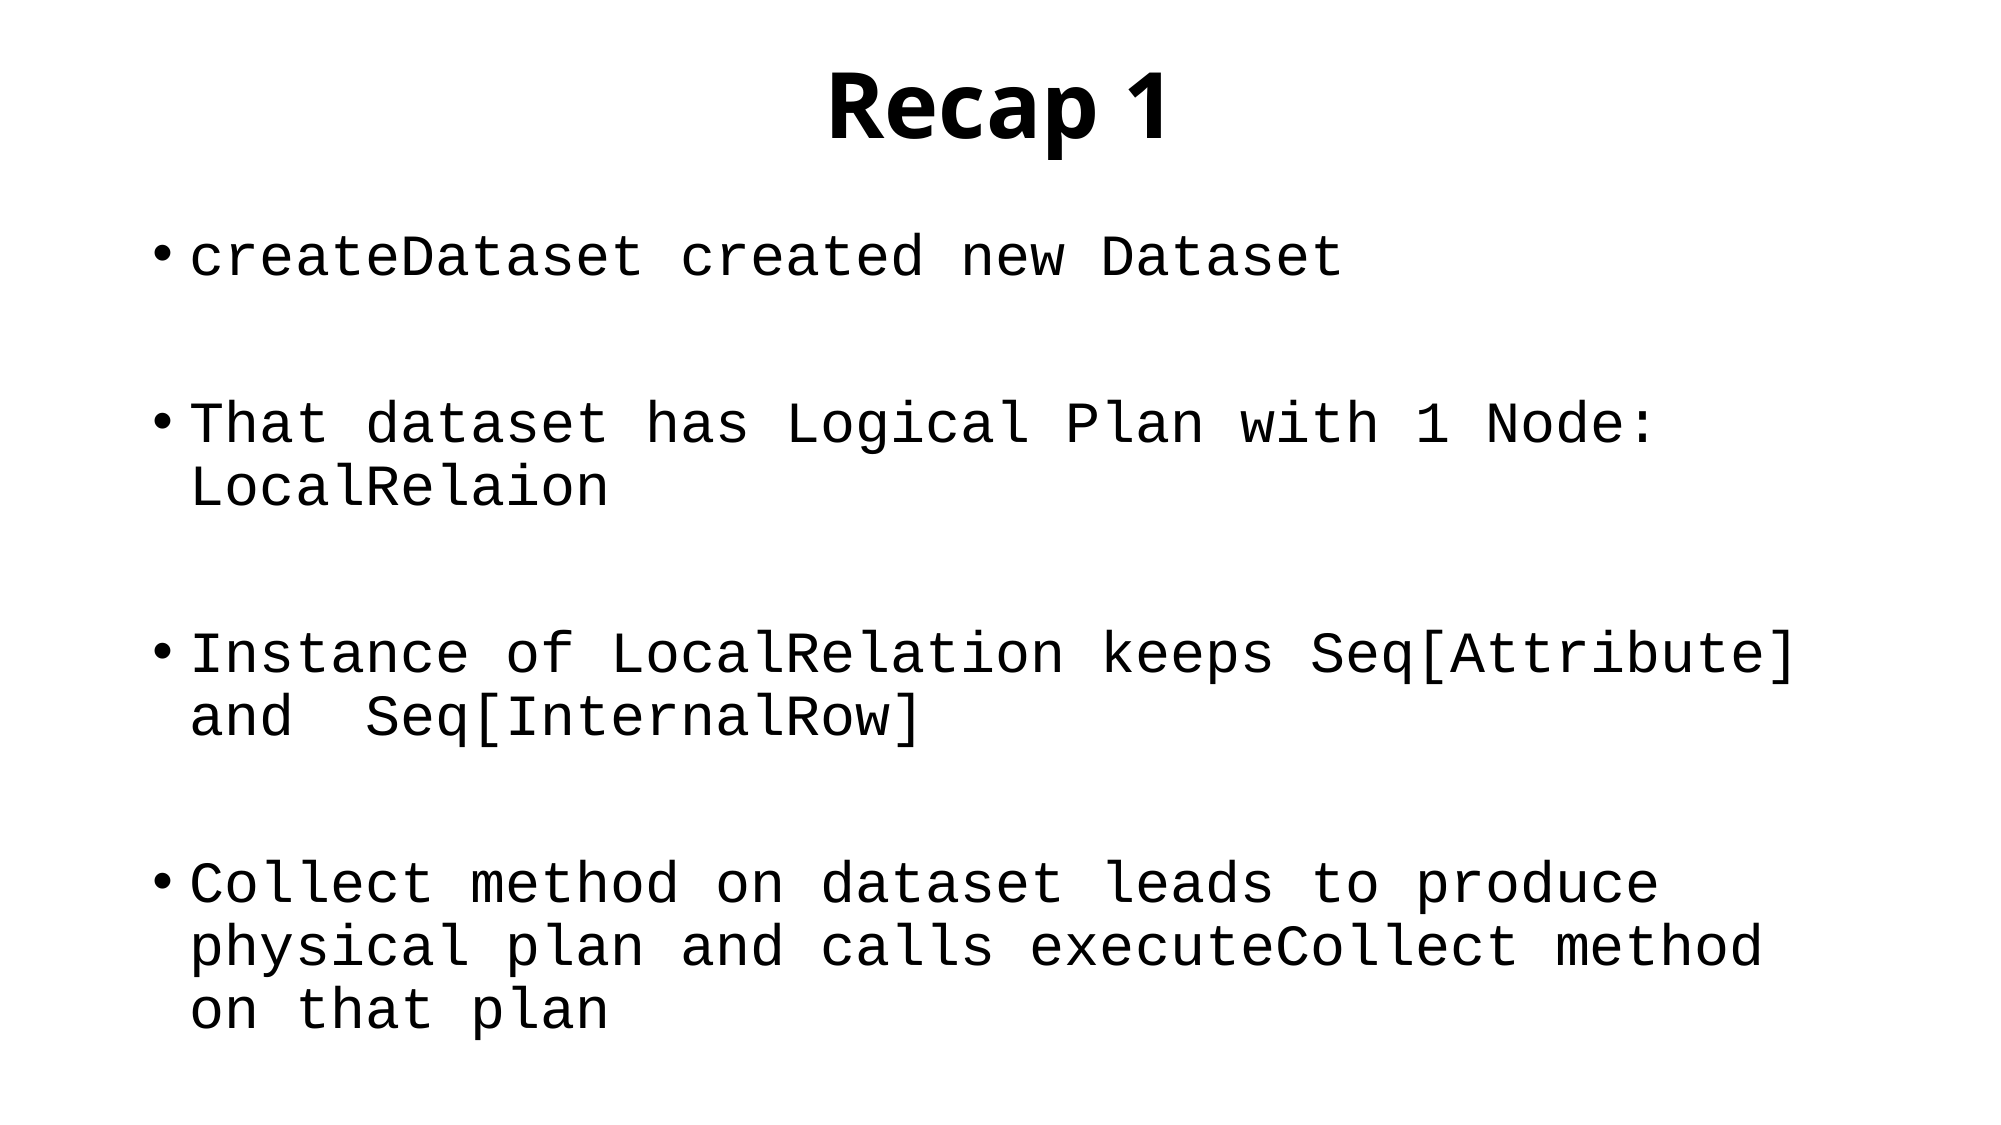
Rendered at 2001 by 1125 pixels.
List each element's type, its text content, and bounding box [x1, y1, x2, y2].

title Recap 1 [137, 0, 1863, 217]
list createDataset created new Dataset That dataset has Logical Plan with 1 Node: LocalRelaion Instance of LocalRelation keeps Seq[Attribute] and Seq[InternalRow] Collect method on dataset leads to produce physical plan and calls executeCollect method on that plan [137, 217, 1863, 1125]
